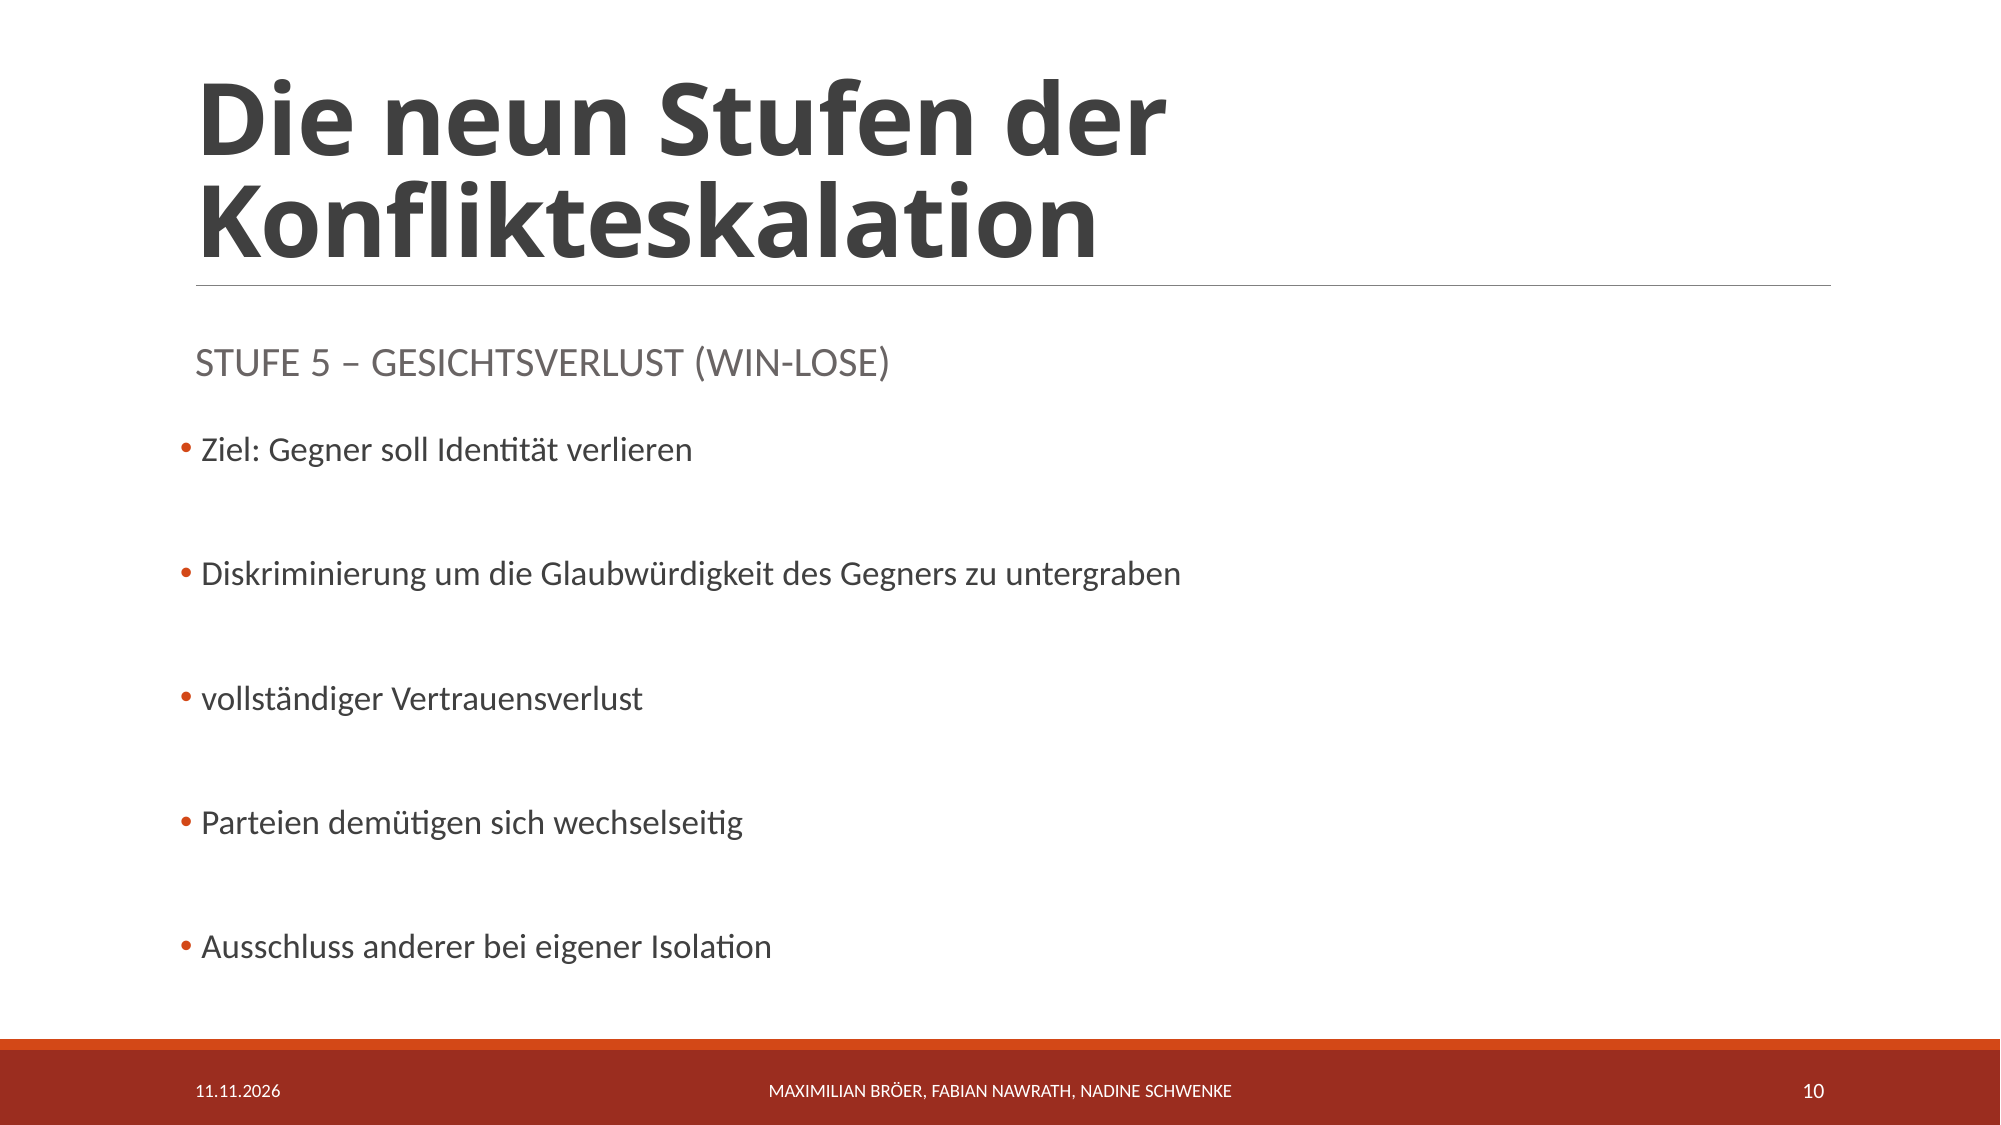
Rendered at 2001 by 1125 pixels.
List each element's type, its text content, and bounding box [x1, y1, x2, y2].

list Ziel: Gegner soll Identität verlieren Diskriminierung um die Glaubwürdigkeit des Gegners zu untergraben vollständiger Vertrauensverlust Parteien demütigen sich wechselseitig Ausschluss anderer bei eigener Isolation [180, 423, 1830, 978]
title Die neun Stufen der Konflikteskalation [180, 47, 1830, 285]
slide_number 10 [1624, 1059, 1840, 1120]
list Stufe 5 – Gesichtsverlust (win-lose) [180, 302, 990, 423]
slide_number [180, 1059, 586, 1120]
footer Maximilian Bröer, Fabian Nawrath, Nadine Schwenke [604, 1059, 1396, 1120]
